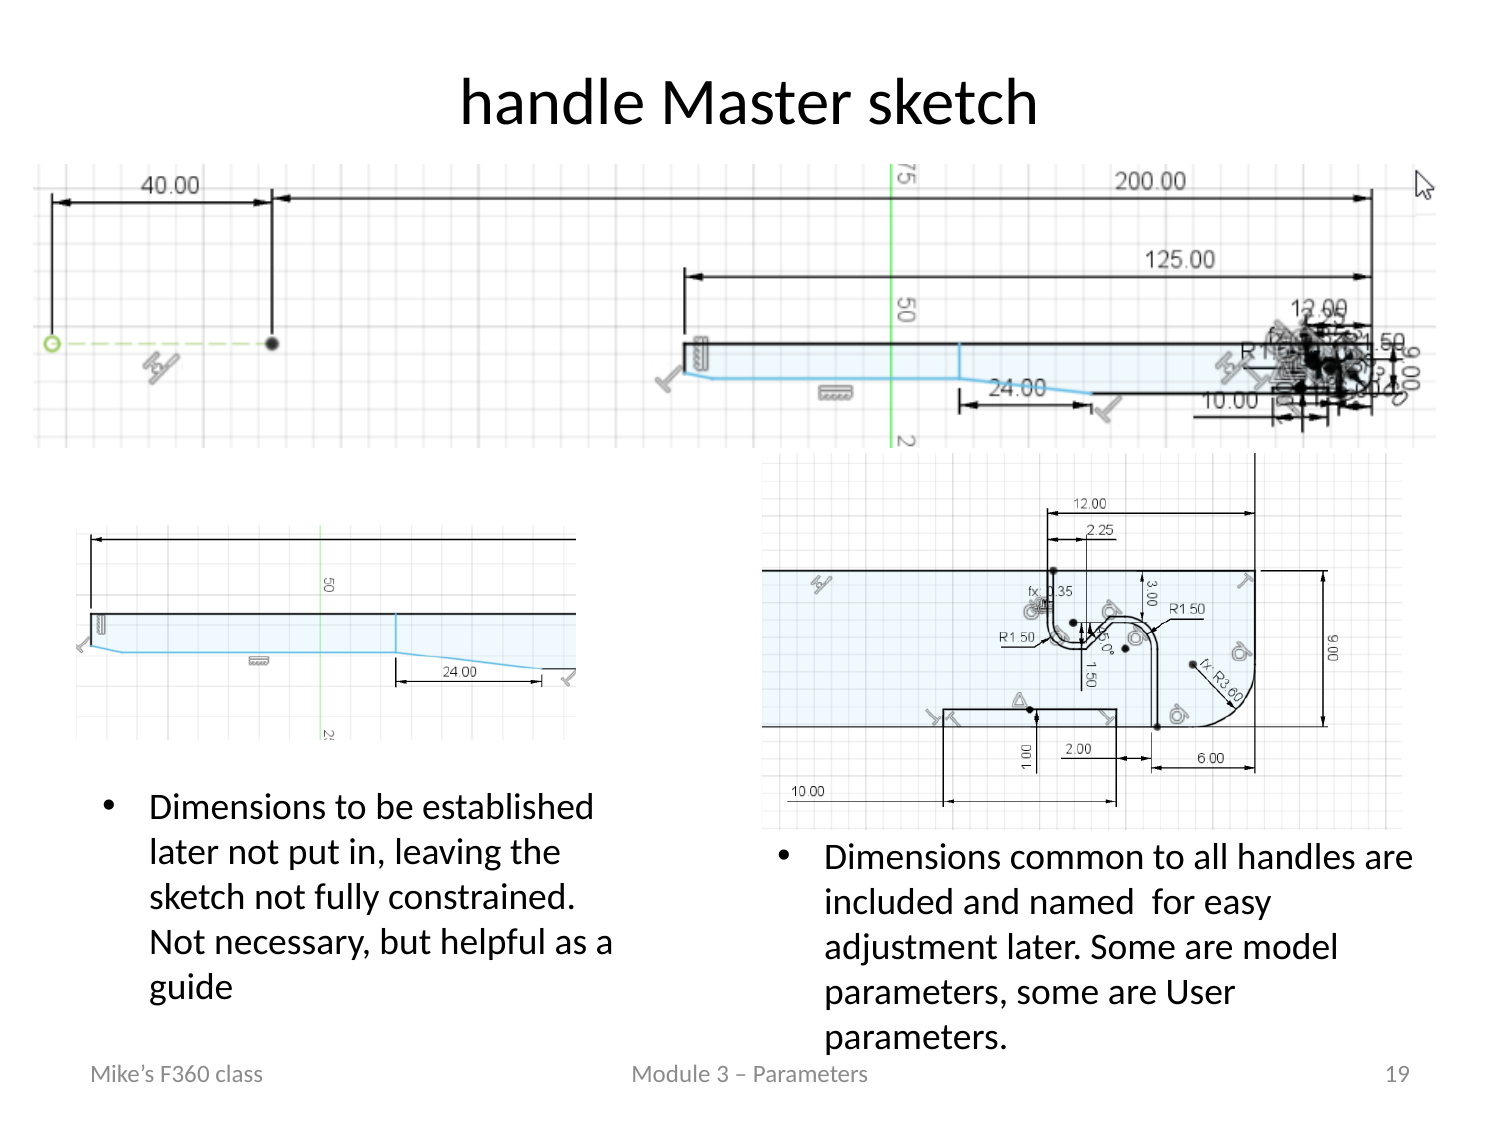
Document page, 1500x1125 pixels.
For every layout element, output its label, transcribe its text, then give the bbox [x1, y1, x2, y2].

slide_number Mike’s F360 class [75, 1042, 425, 1103]
title handle Master sketch [75, 45, 1425, 150]
slide_number 19 [1074, 1065, 1425, 1103]
picture [762, 453, 1402, 830]
text_box Dimensions to be established later not put in, leaving the sketch not fully constrained. Not necessary, but helpful as a guide [87, 774, 650, 1015]
picture [33, 164, 1436, 448]
picture [75, 524, 576, 740]
text_box Dimensions common to all handles are included and named for easy adjustment later. Some are model parameters, some are User parameters. [762, 824, 1436, 1065]
footer Module 3 – Parameters [512, 1042, 988, 1103]
